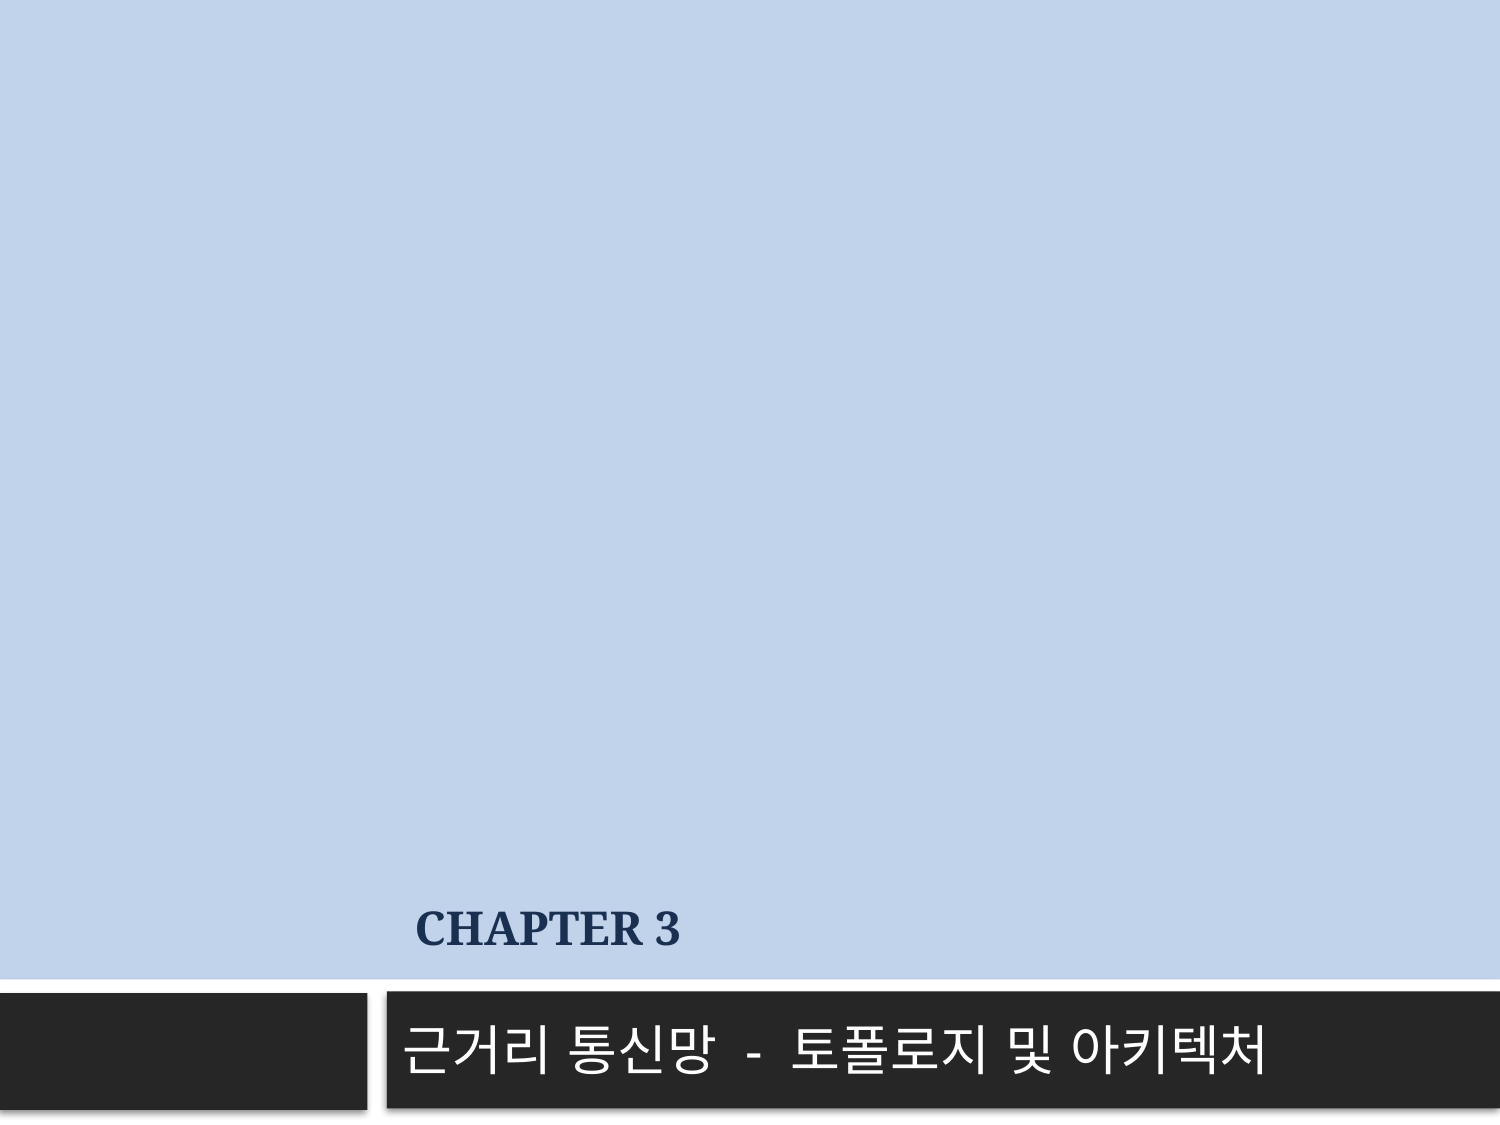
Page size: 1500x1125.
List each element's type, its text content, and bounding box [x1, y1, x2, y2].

subtitle 근거리 통신망 - 토폴로지 및 아키텍처 [387, 992, 1488, 1105]
title chapter 3 [387, 662, 1450, 963]
